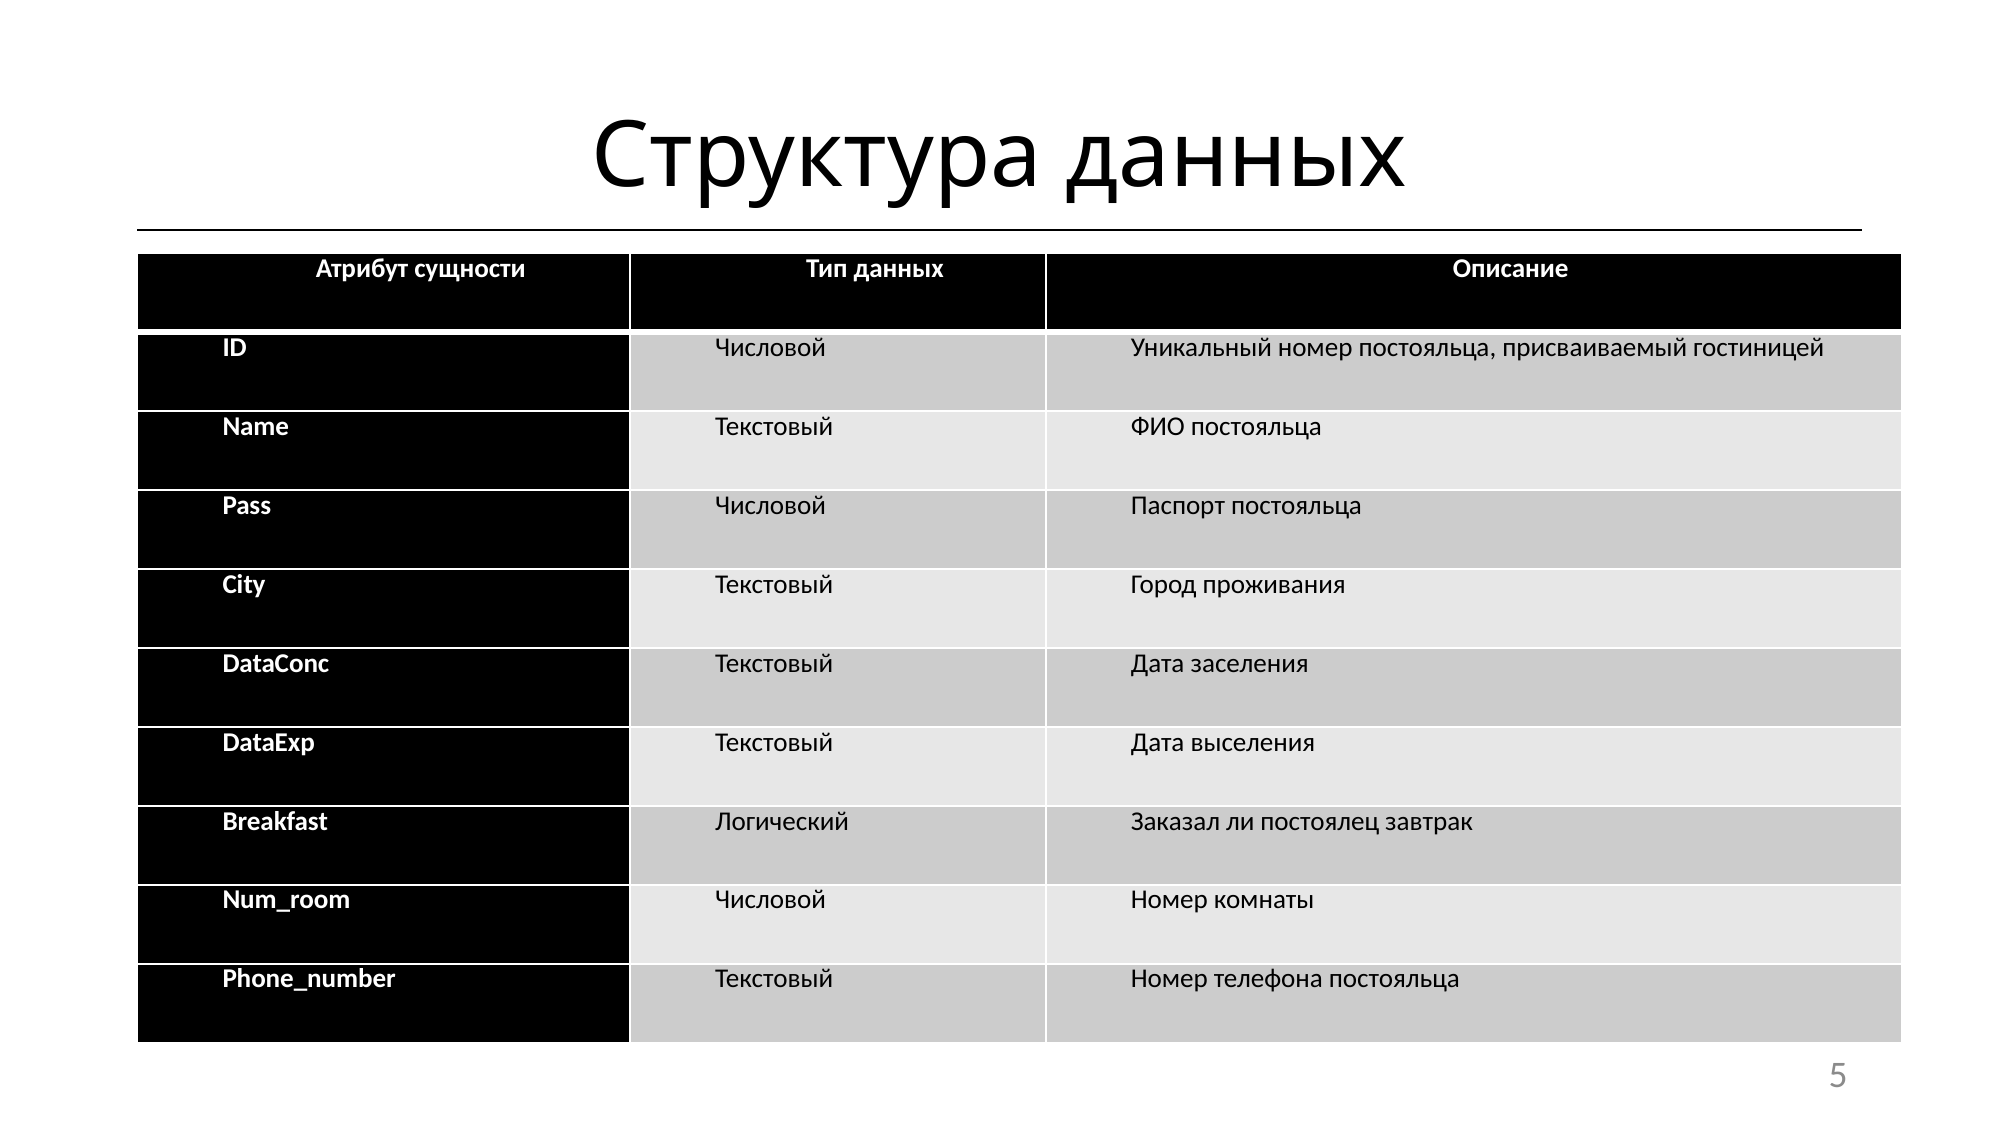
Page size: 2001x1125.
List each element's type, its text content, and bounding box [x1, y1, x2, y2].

table_cell Числовой [631, 491, 1045, 568]
table_cell ФИО постояльца [1047, 412, 1901, 489]
table_header Описание [1047, 254, 1901, 329]
table_cell Номер телефона постояльца [1047, 965, 1901, 1042]
table_cell Город проживания [1047, 570, 1901, 647]
table_cell Текстовый [631, 728, 1045, 805]
table_cell Числовой [631, 886, 1045, 963]
table_cell Текстовый [631, 649, 1045, 726]
table_cell City [138, 570, 629, 647]
table_header Атрибут сущности [138, 254, 629, 329]
table_cell Заказал ли постоялец завтрак [1047, 807, 1901, 884]
table_cell Phone_number [138, 965, 629, 1042]
table_cell Name [138, 412, 629, 489]
table_cell ID [138, 335, 629, 410]
table_cell Уникальный номер постояльца, присваиваемый гостиницей [1047, 335, 1901, 410]
table_cell DataExp [138, 728, 629, 805]
table_cell Паспорт постояльца [1047, 491, 1901, 568]
table_cell Логический [631, 807, 1045, 884]
title Структура данных [137, 59, 1863, 252]
table_cell Числовой [631, 335, 1045, 410]
table_cell Дата заселения [1047, 649, 1901, 726]
table_cell Дата выселения [1047, 728, 1901, 805]
table_cell Номер комнаты [1047, 886, 1901, 963]
table_cell Текстовый [631, 965, 1045, 1042]
table_cell DataConc [138, 649, 629, 726]
table_cell Pass [138, 491, 629, 568]
slide_number 5 [1412, 1044, 1863, 1103]
table_cell Num_room [138, 886, 629, 963]
table_header Тип данных [631, 254, 1045, 329]
table_cell Текстовый [631, 412, 1045, 489]
table_cell Текстовый [631, 570, 1045, 647]
table_cell Breakfast [138, 807, 629, 884]
